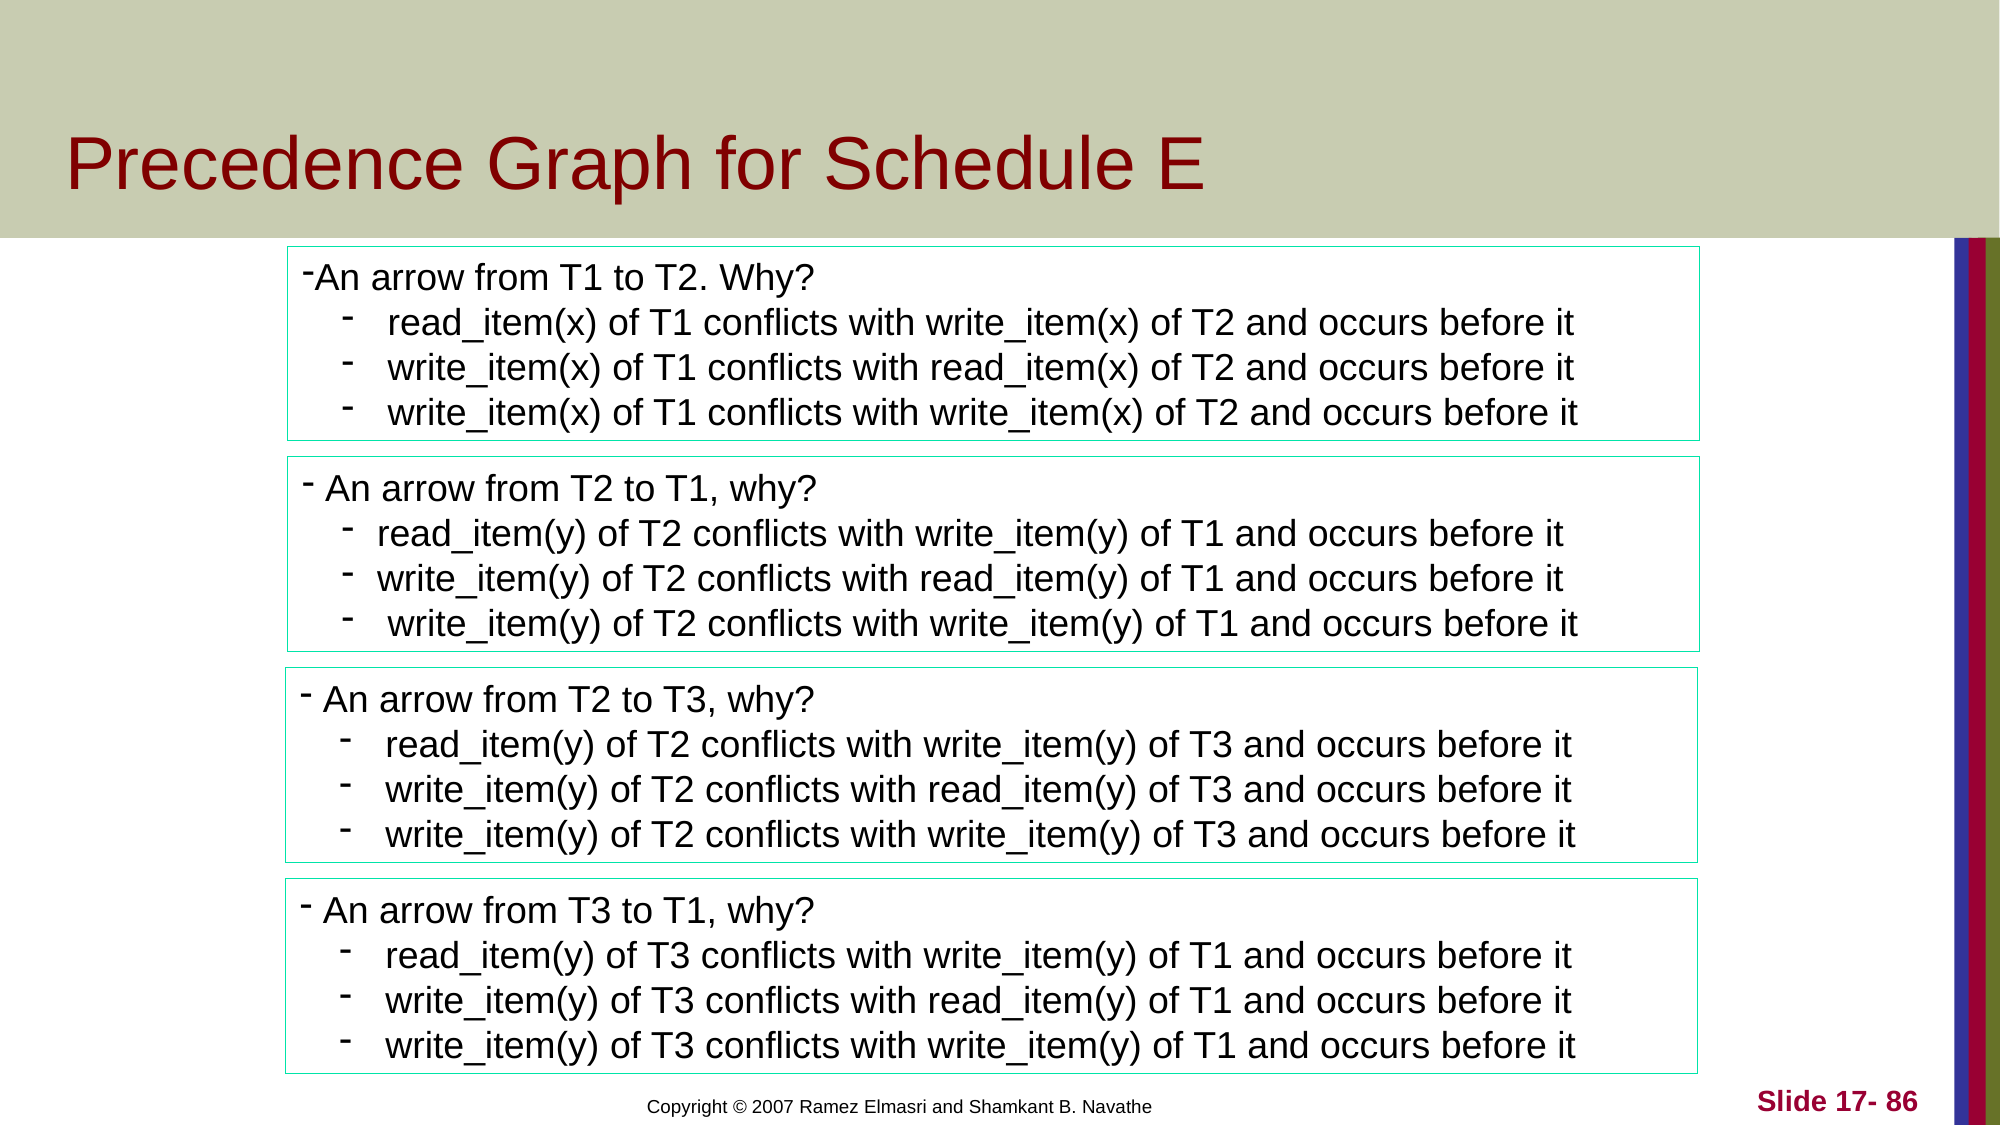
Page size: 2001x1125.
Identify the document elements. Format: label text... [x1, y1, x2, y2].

text_box An arrow from T2 to T3, why? read_item(y) of T2 conflicts with write_item(y) of T3 and occurs before it write_item(y) of T2 conflicts with read_item(y) of T3 and occurs before it write_item(y) of T2 conflicts with write_item(y) of T3 and occurs before it [285, 667, 1698, 863]
text_box An arrow from T2 to T1, why? read_item(y) of T2 conflicts with write_item(y) of T1 and occurs before it write_item(y) of T2 conflicts with read_item(y) of T1 and occurs before it write_item(y) of T2 conflicts with write_item(y) of T1 and occurs before it [287, 456, 1700, 652]
text_box An arrow from T1 to T2. Why? read_item(x) of T1 conflicts with write_item(x) of T2 and occurs before it write_item(x) of T1 conflicts with read_item(x) of T2 and occurs before it write_item(x) of T1 conflicts with write_item(x) of T2 and occurs before it [287, 246, 1700, 441]
text_box An arrow from T3 to T1, why? read_item(y) of T3 conflicts with write_item(y) of T1 and occurs before it write_item(y) of T3 conflicts with read_item(y) of T1 and occurs before it write_item(y) of T3 conflicts with write_item(y) of T1 and occurs before it [285, 878, 1698, 1074]
slide_number Slide 17- 86 [1516, 1049, 1934, 1125]
title Precedence Graph for Schedule E [49, 49, 1756, 213]
